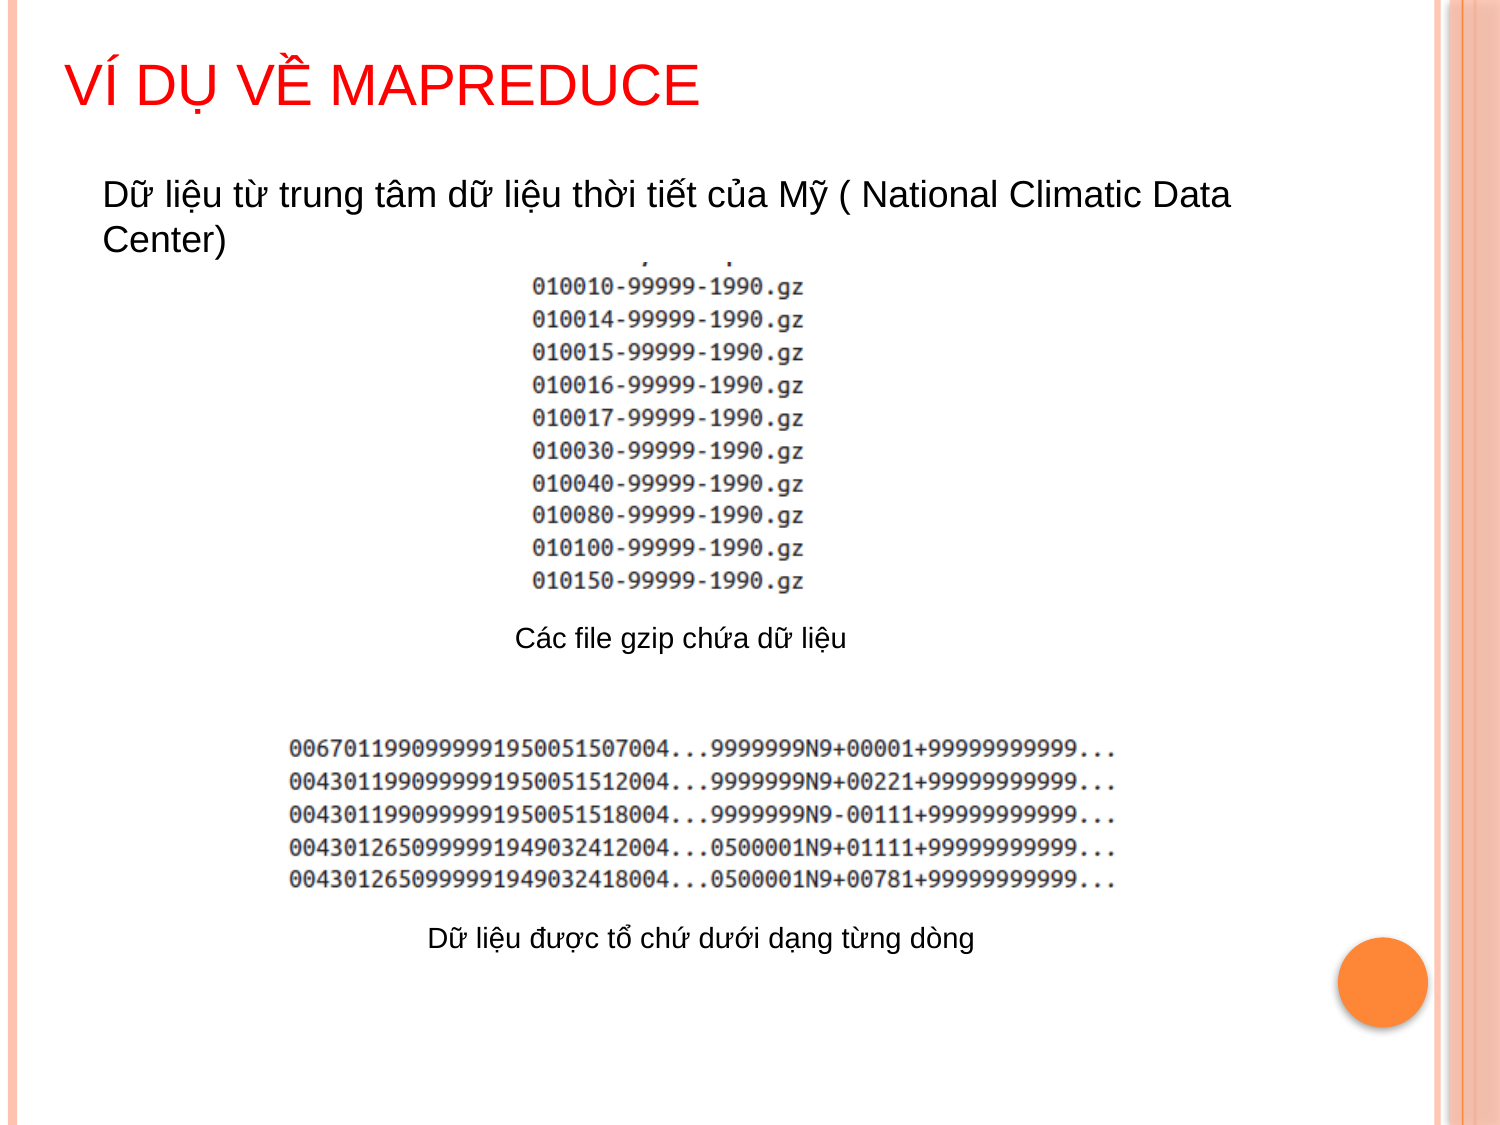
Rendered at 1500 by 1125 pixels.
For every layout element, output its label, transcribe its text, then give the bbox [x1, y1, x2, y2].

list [511, 261, 1045, 601]
text_box Các file gzip chứa dữ liệu [500, 612, 988, 663]
title Ví dụ về MapReduce [50, 24, 1125, 125]
text_box Dữ liệu từ trung tâm dữ liệu thời tiết của Mỹ ( National Climatic Data Center) [87, 162, 1263, 268]
picture [274, 724, 1139, 917]
text_box Dữ liệu được tổ chứ dưới dạng từng dòng [412, 926, 1063, 963]
